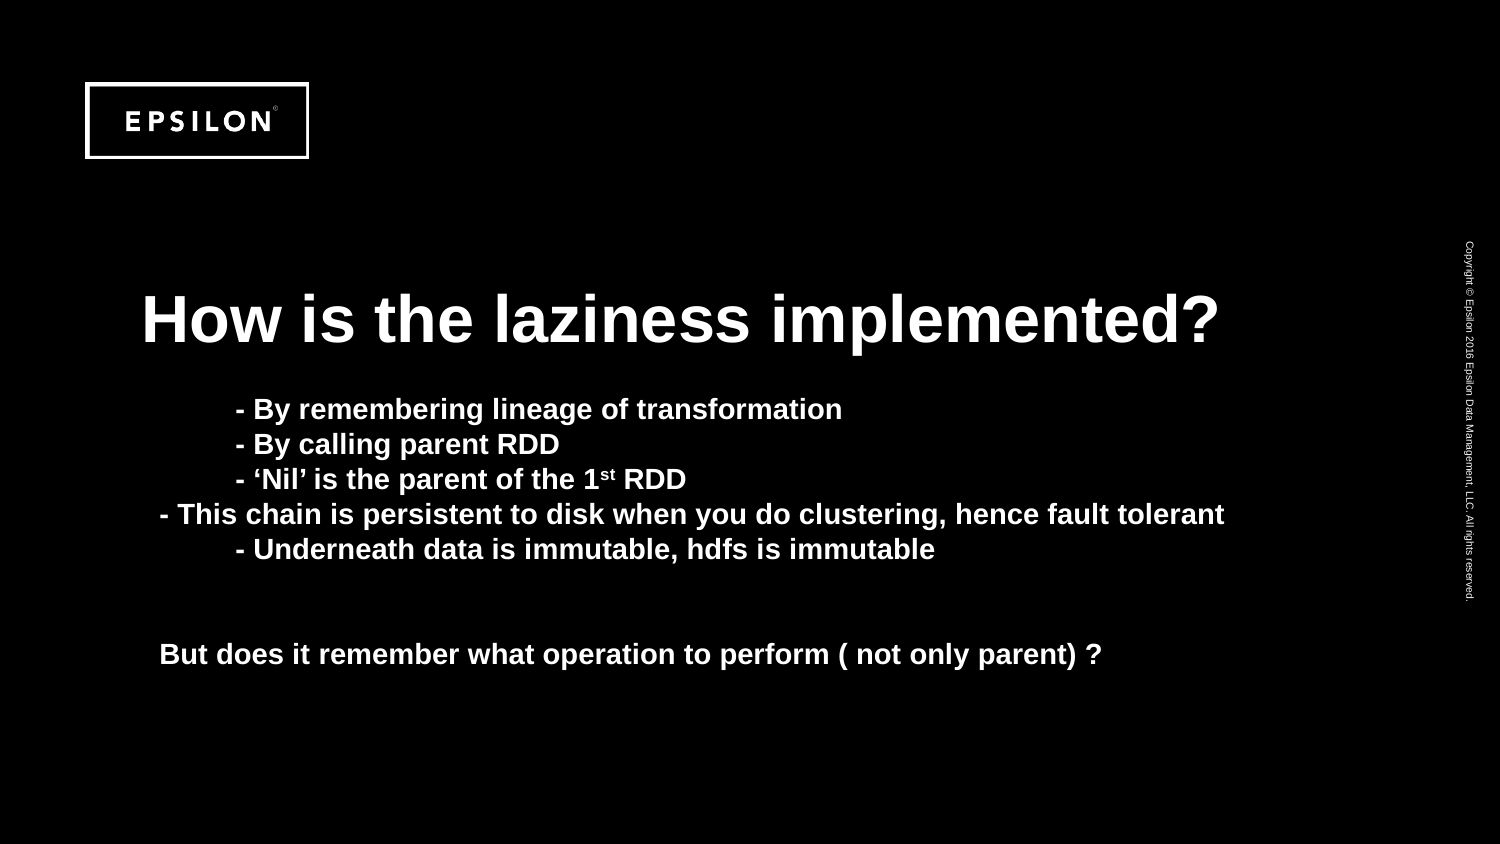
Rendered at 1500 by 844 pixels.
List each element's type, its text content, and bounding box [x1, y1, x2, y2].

title How is the laziness implemented? - By remembering lineage of transformation - By calling parent RDD - ‘Nil’ is the parent of the 1st RDD - This chain is persistent to disk when you do clustering, hence fault tolerant - Underneath data is immutable, hdfs is immutable But does it remember what operation to perform ( not only parent) ? [70, 188, 1421, 809]
